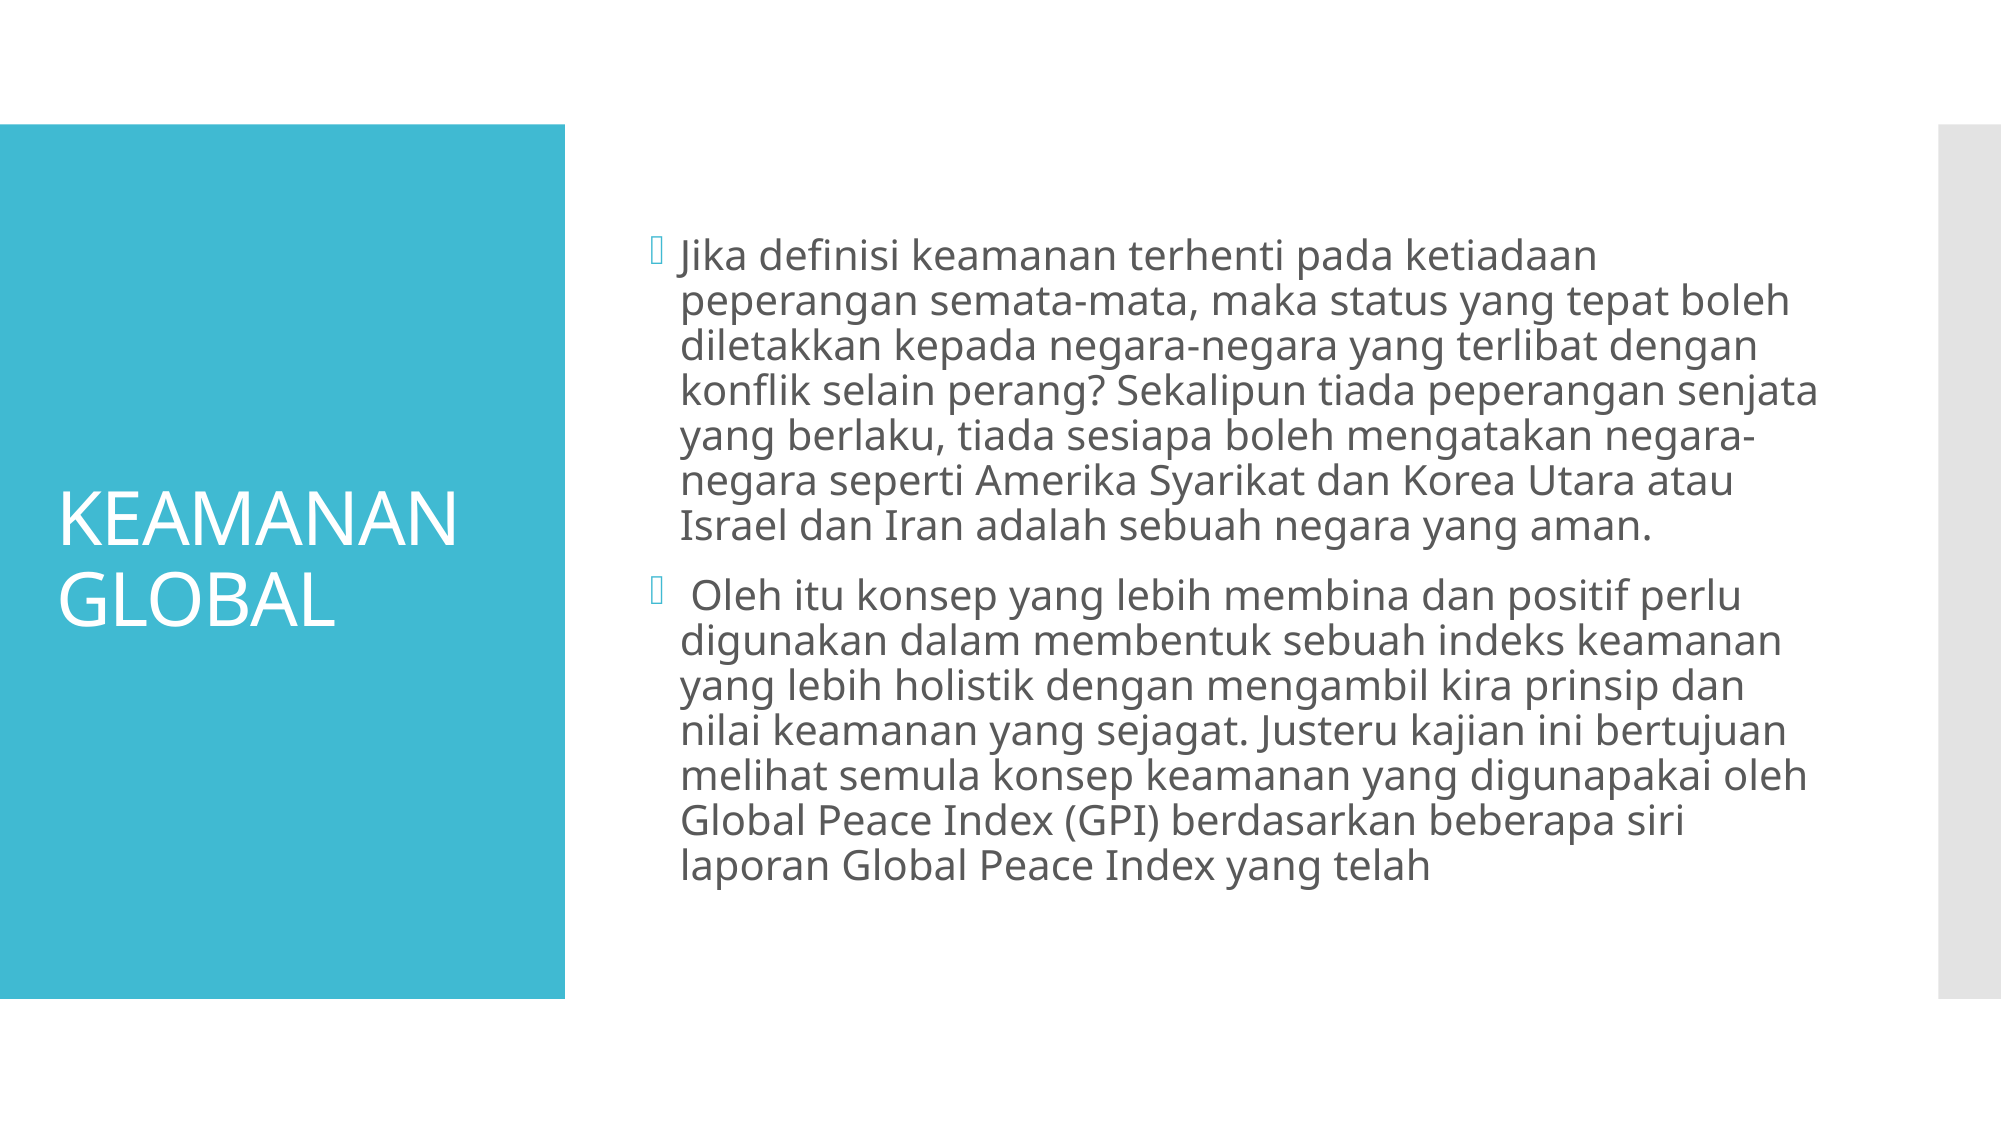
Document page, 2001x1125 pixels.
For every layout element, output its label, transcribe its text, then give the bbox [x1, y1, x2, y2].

list Jika definisi keamanan terhenti pada ketiadaan peperangan semata-mata, maka status yang tepat boleh diletakkan kepada negara-negara yang terlibat dengan konflik selain perang? Sekalipun tiada peperangan senjata yang berlaku, tiada sesiapa boleh mengatakan negara-negara seperti Amerika Syarikat dan Korea Utara atau Israel dan Iran adalah sebuah negara yang aman. Oleh itu konsep yang lebih membina dan positif perlu digunakan dalam membentuk sebuah indeks keamanan yang lebih holistik dengan mengambil kira prinsip dan nilai keamanan yang sejagat. Justeru kajian ini bertujuan melihat semula konsep keamanan yang digunapakai oleh Global Peace Index (GPI) berdasarkan beberapa siri laporan Global Peace Index yang telah [634, 141, 1835, 982]
title KEAMANAN GLOBAL [41, 184, 525, 940]
